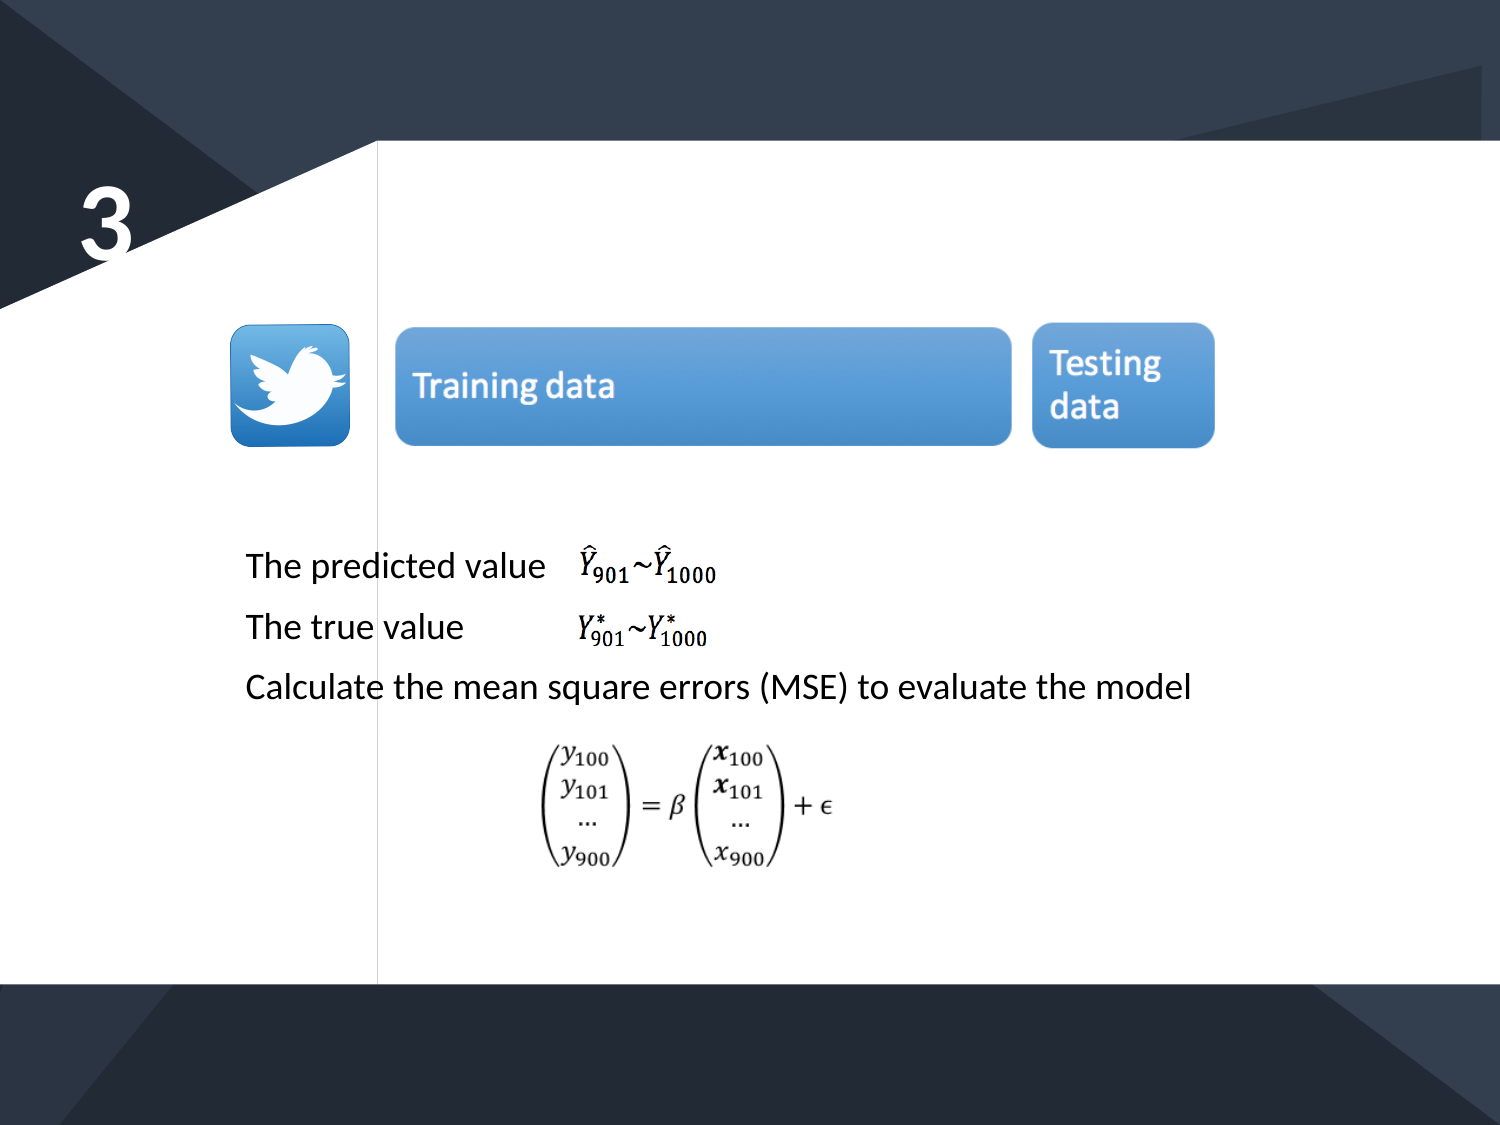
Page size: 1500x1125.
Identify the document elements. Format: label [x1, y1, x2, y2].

picture [574, 535, 719, 592]
picture [384, 309, 1240, 479]
picture [574, 604, 708, 657]
picture [229, 324, 350, 447]
picture [524, 734, 849, 874]
text_box [0, 140, 1500, 985]
